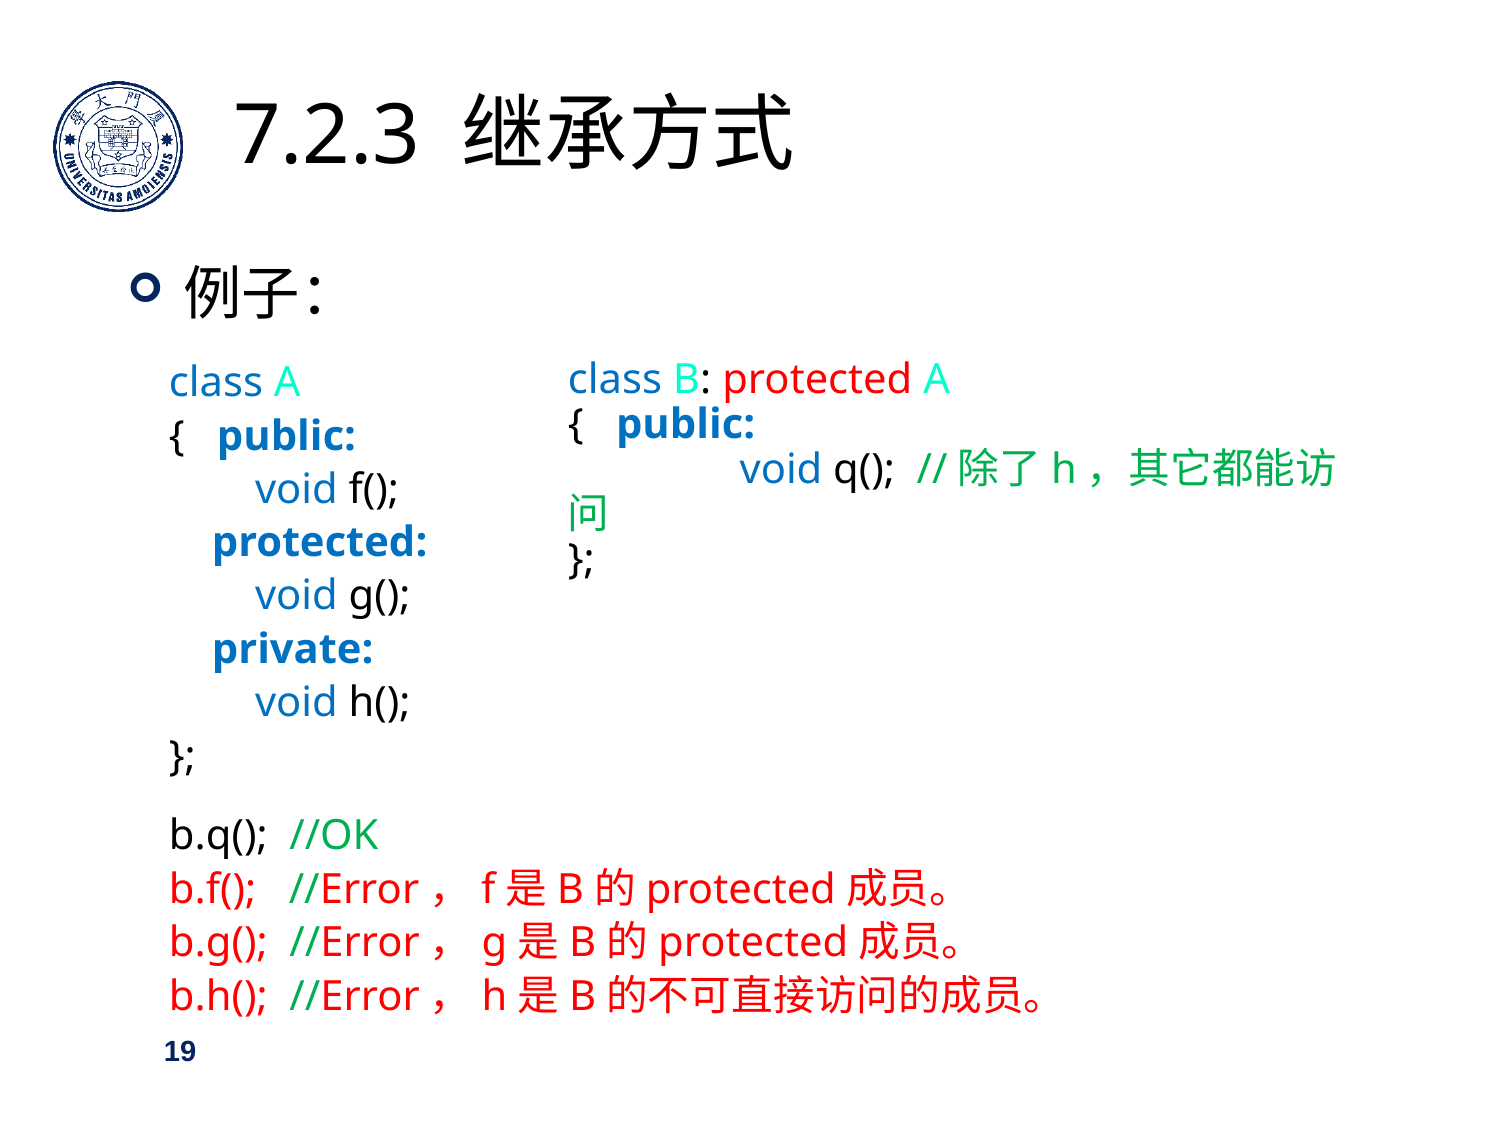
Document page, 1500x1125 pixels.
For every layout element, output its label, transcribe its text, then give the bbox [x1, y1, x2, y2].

text_box class B: protected A { public: void q(); //除了h，其它都能访问 }; [478, 349, 1353, 590]
slide_number 19 [148, 1024, 462, 1101]
list 例子： class A { public: void f(); protected: void g(); private: void h(); }; b.q(); //OK b.f(); //Error，f是B的protected成员。 b.g(); //Error，g是B的protected成员。 b.h(); //Error，h是B的不可直接访问的成员。 [112, 256, 1336, 1045]
picture [53, 81, 183, 212]
text_box 7.2.3 继承方式 [218, 5, 1369, 256]
